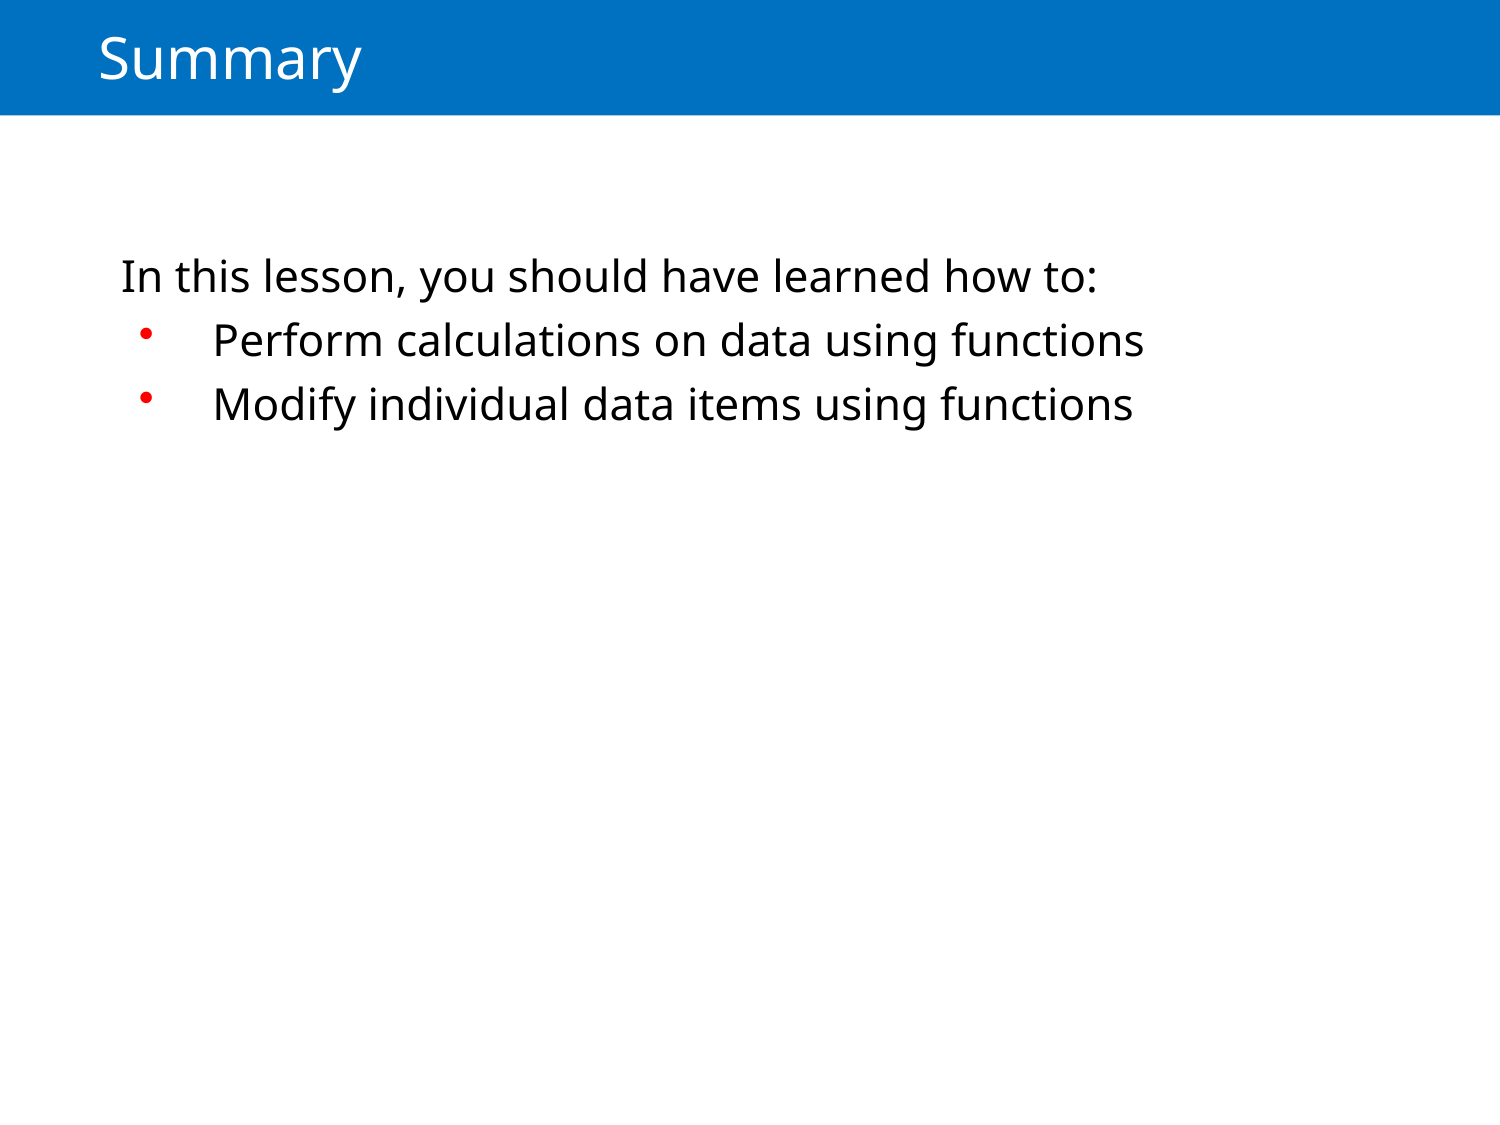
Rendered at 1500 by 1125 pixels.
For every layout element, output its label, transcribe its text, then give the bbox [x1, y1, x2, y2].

text_box In this lesson, you should have learned how to: Perform calculations on data using functions Modify individual data items using functions [119, 235, 1436, 429]
title Summary [96, 0, 1436, 151]
